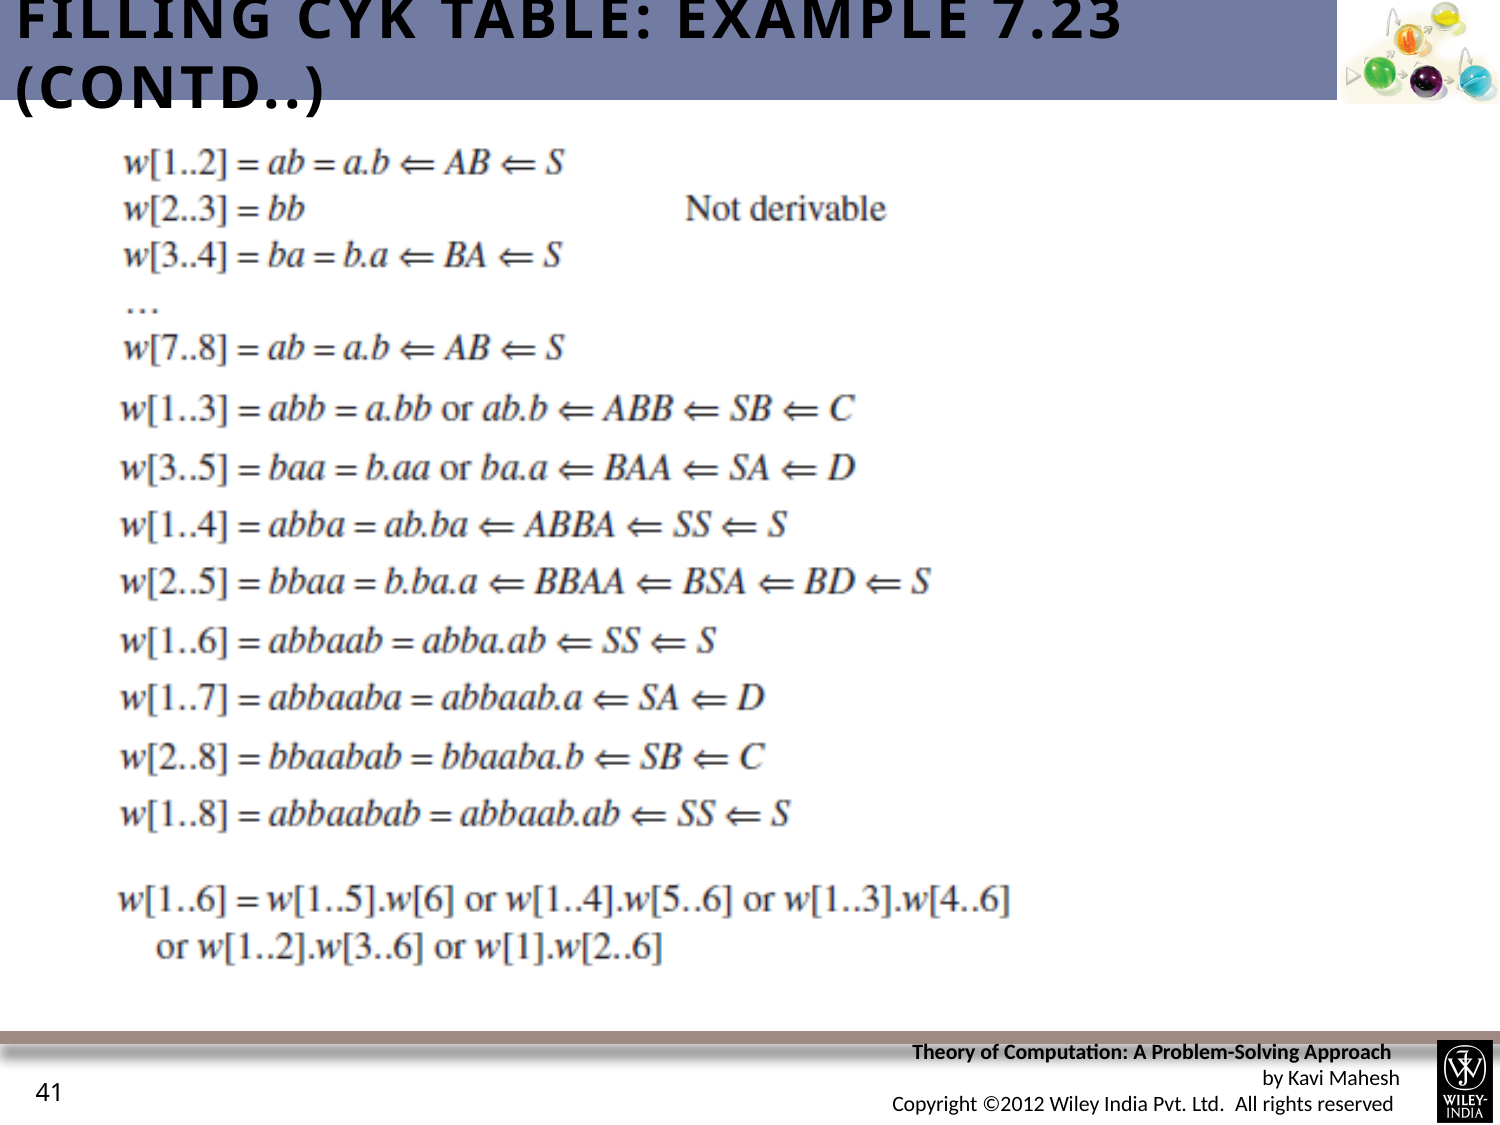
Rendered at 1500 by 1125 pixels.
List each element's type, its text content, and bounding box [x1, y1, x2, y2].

title Filling CYK Table: Example 7.23 (contd..) [0, 12, 1400, 88]
picture [1337, 0, 1500, 104]
slide_number 41 [0, 1062, 100, 1125]
picture [1437, 1040, 1493, 1123]
picture [91, 144, 1038, 1002]
